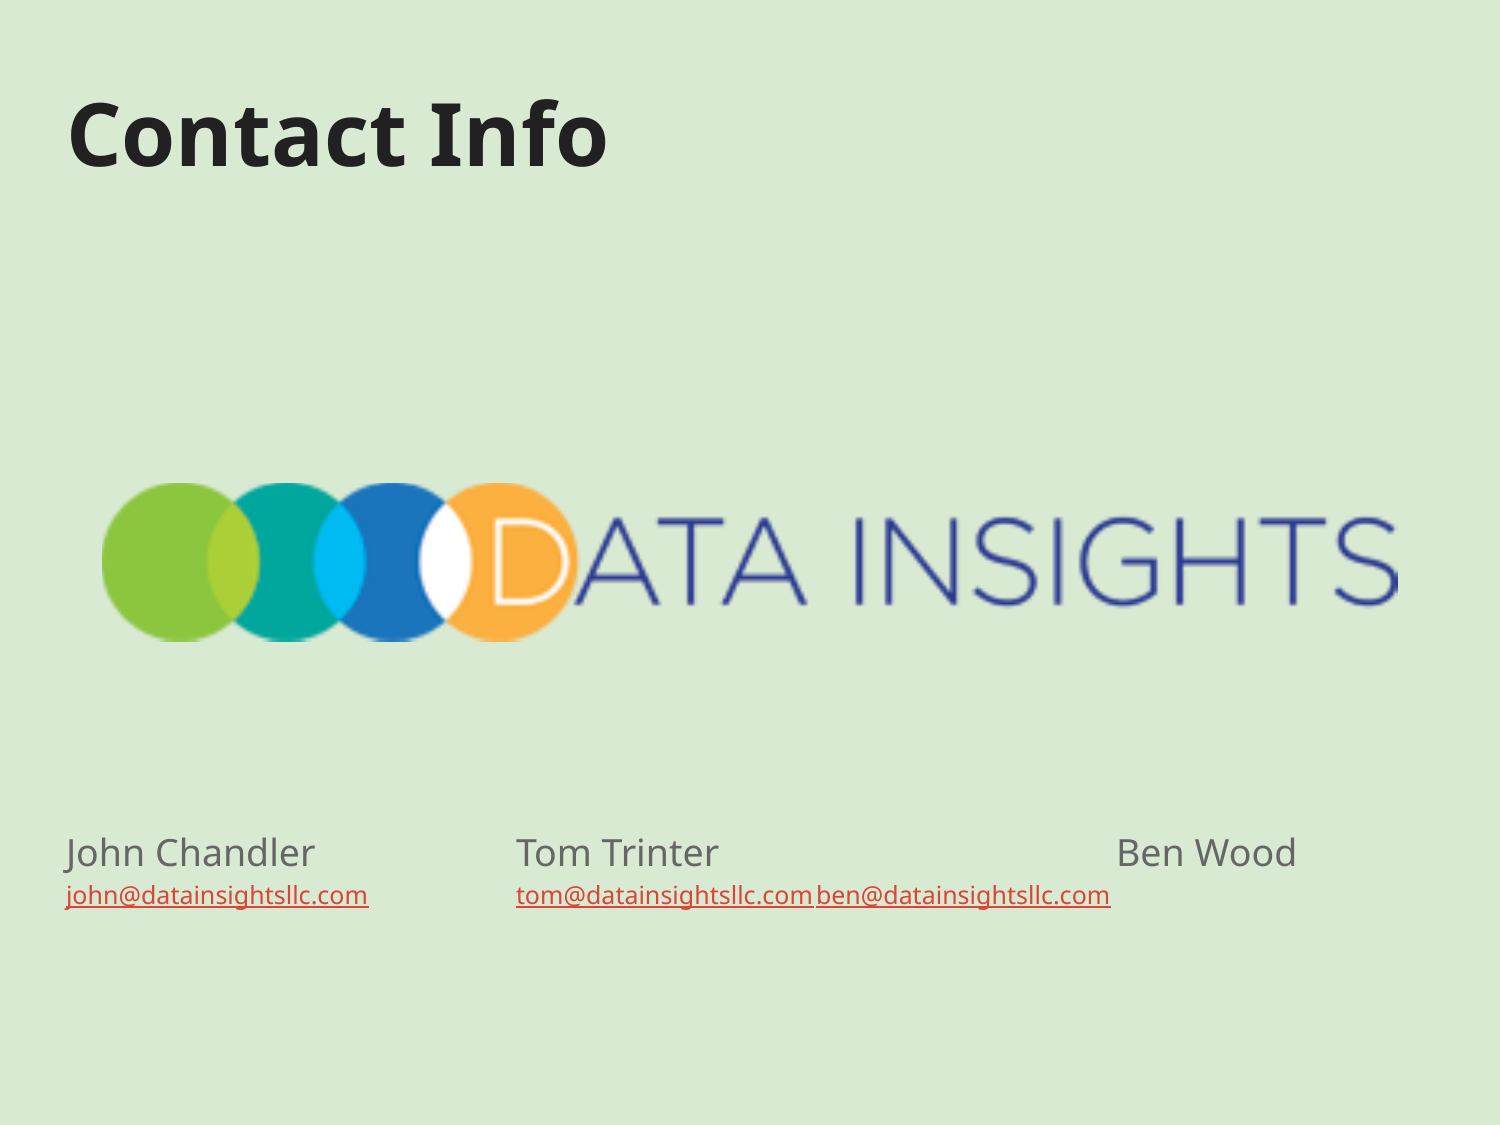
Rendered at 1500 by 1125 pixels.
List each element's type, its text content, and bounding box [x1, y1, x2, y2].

title Contact Info [51, 64, 698, 240]
list John Chandler Tom Trinter Ben Wood john@datainsightsllc.com tom@datainsightsllc.com ben@datainsightsllc.com [51, 807, 1449, 1000]
picture [102, 482, 1398, 643]
